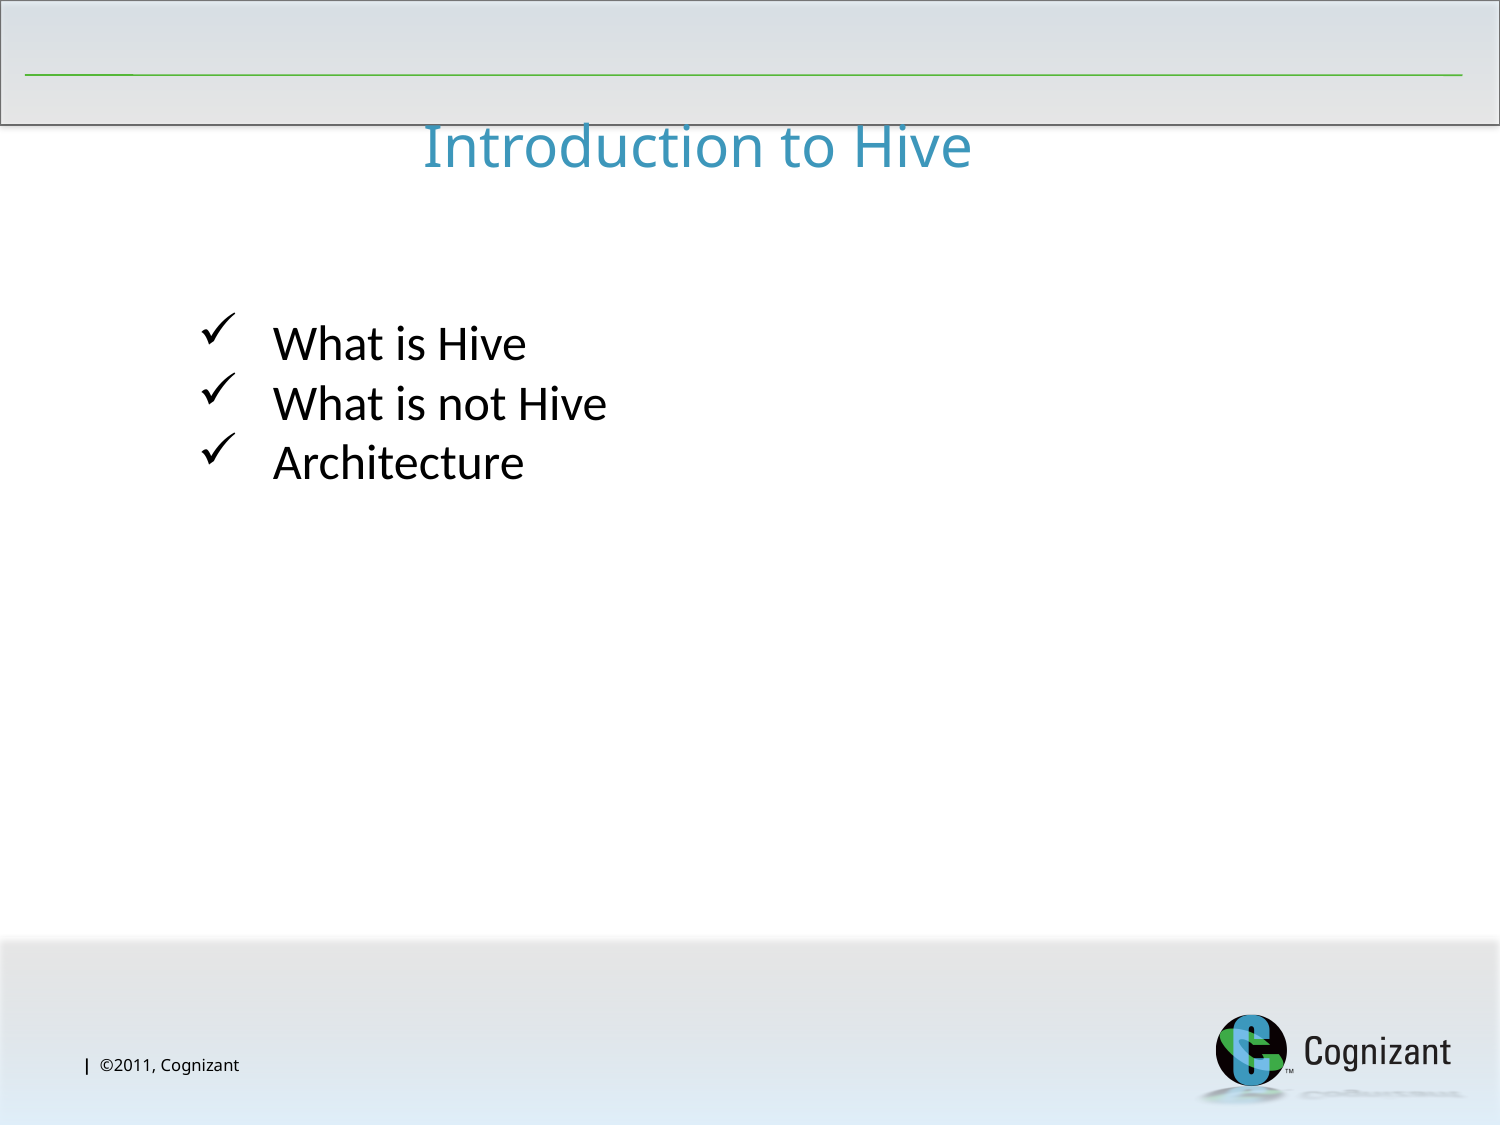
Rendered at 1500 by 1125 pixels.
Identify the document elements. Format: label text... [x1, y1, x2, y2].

title Introduction to Hive [0, 101, 1372, 265]
text_box What is Hive What is not Hive Architecture [182, 302, 933, 498]
picture [1165, 1006, 1488, 1125]
